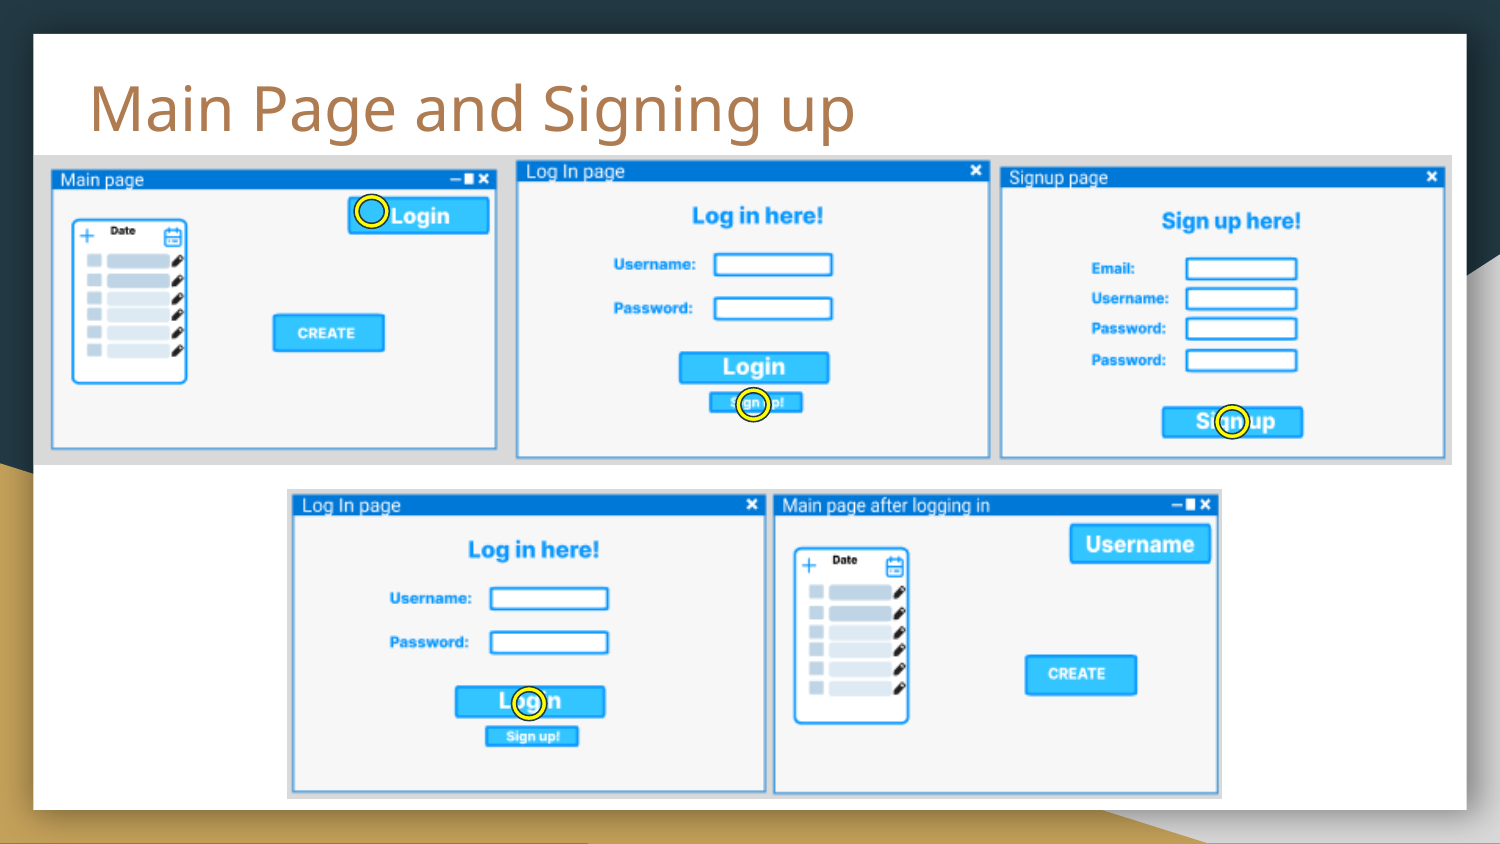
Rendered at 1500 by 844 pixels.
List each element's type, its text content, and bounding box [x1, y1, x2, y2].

title Main Page and Signing up [73, 49, 1084, 153]
picture [286, 488, 1222, 799]
picture [34, 155, 1452, 466]
